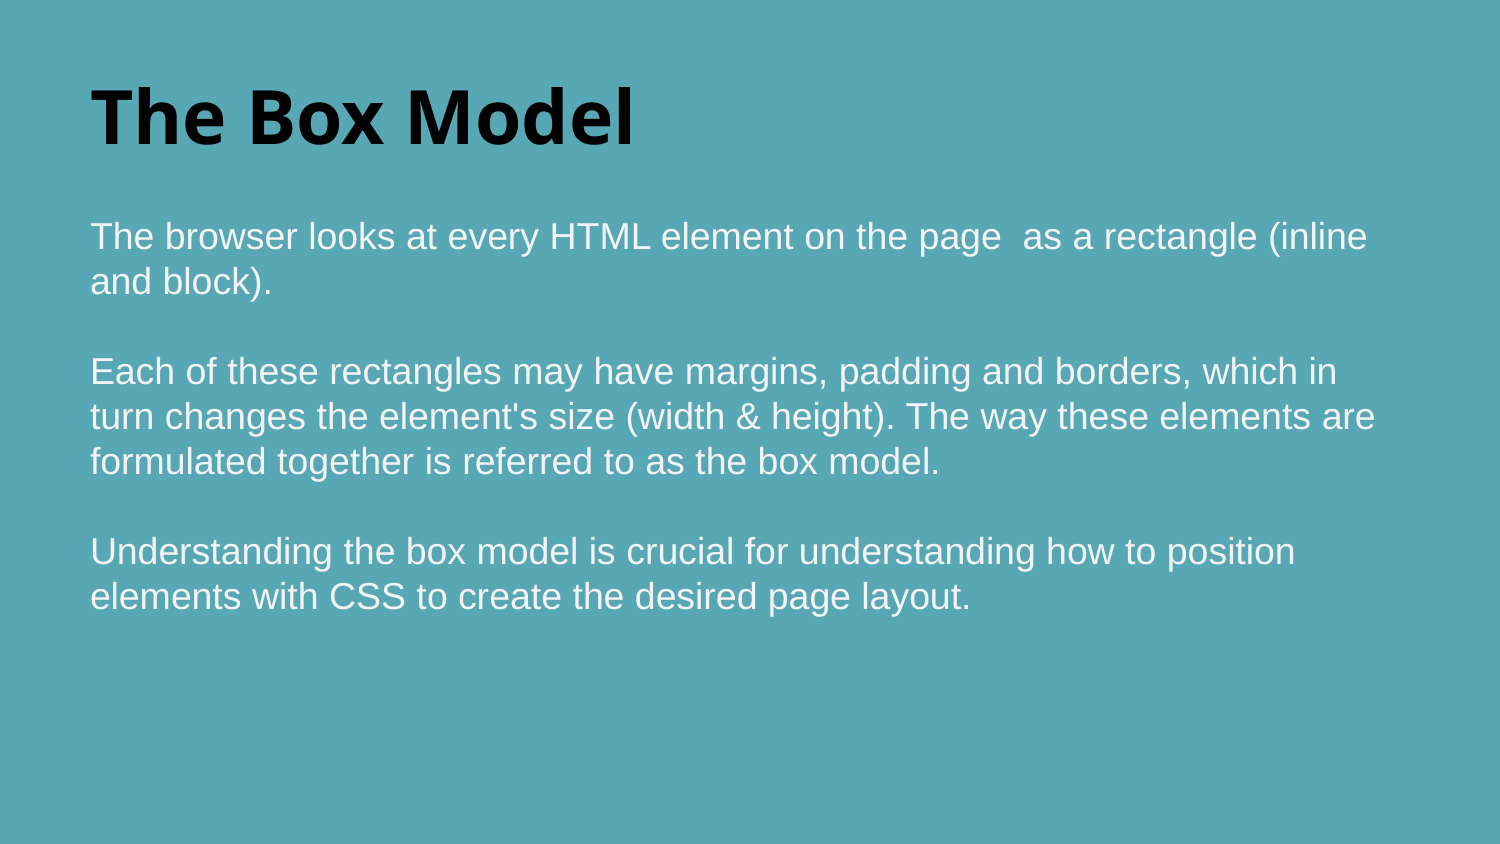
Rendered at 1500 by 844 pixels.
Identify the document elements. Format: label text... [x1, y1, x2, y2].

title The Box Model [75, 33, 1425, 175]
list The browser looks at every HTML element on the page as a rectangle (inline and block). Each of these rectangles may have margins, padding and borders, which in turn changes the element's size (width & height). The way these elements are formulated together is referred to as the box model. Understanding the box model is crucial for understanding how to position elements with CSS to create the desired page layout. [75, 196, 1425, 808]
